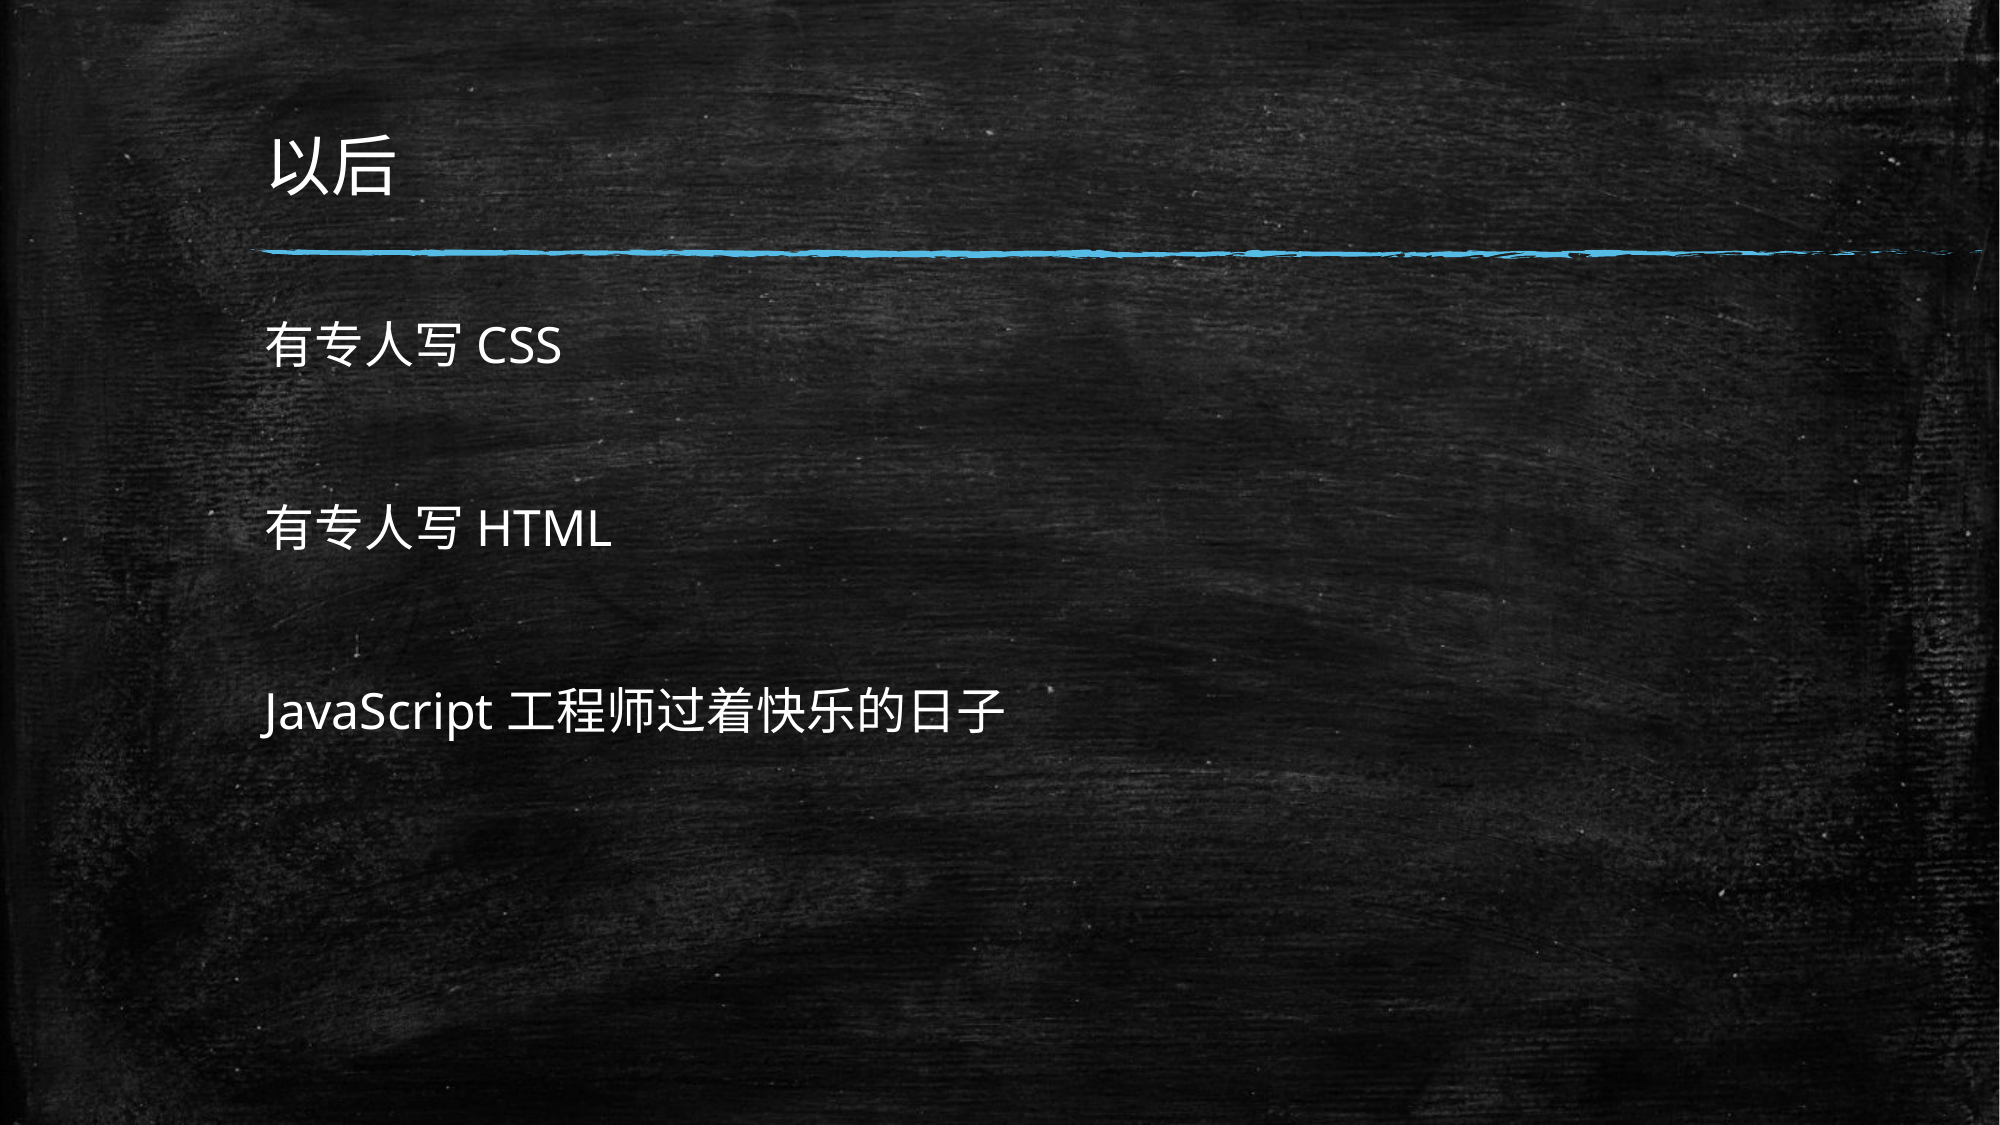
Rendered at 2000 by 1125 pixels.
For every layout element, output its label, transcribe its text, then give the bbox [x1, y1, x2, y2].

title 以后 [249, 45, 1750, 213]
list 有专人写CSS 有专人写HTML JavaScript工程师过着快乐的日子 [249, 312, 1750, 1013]
